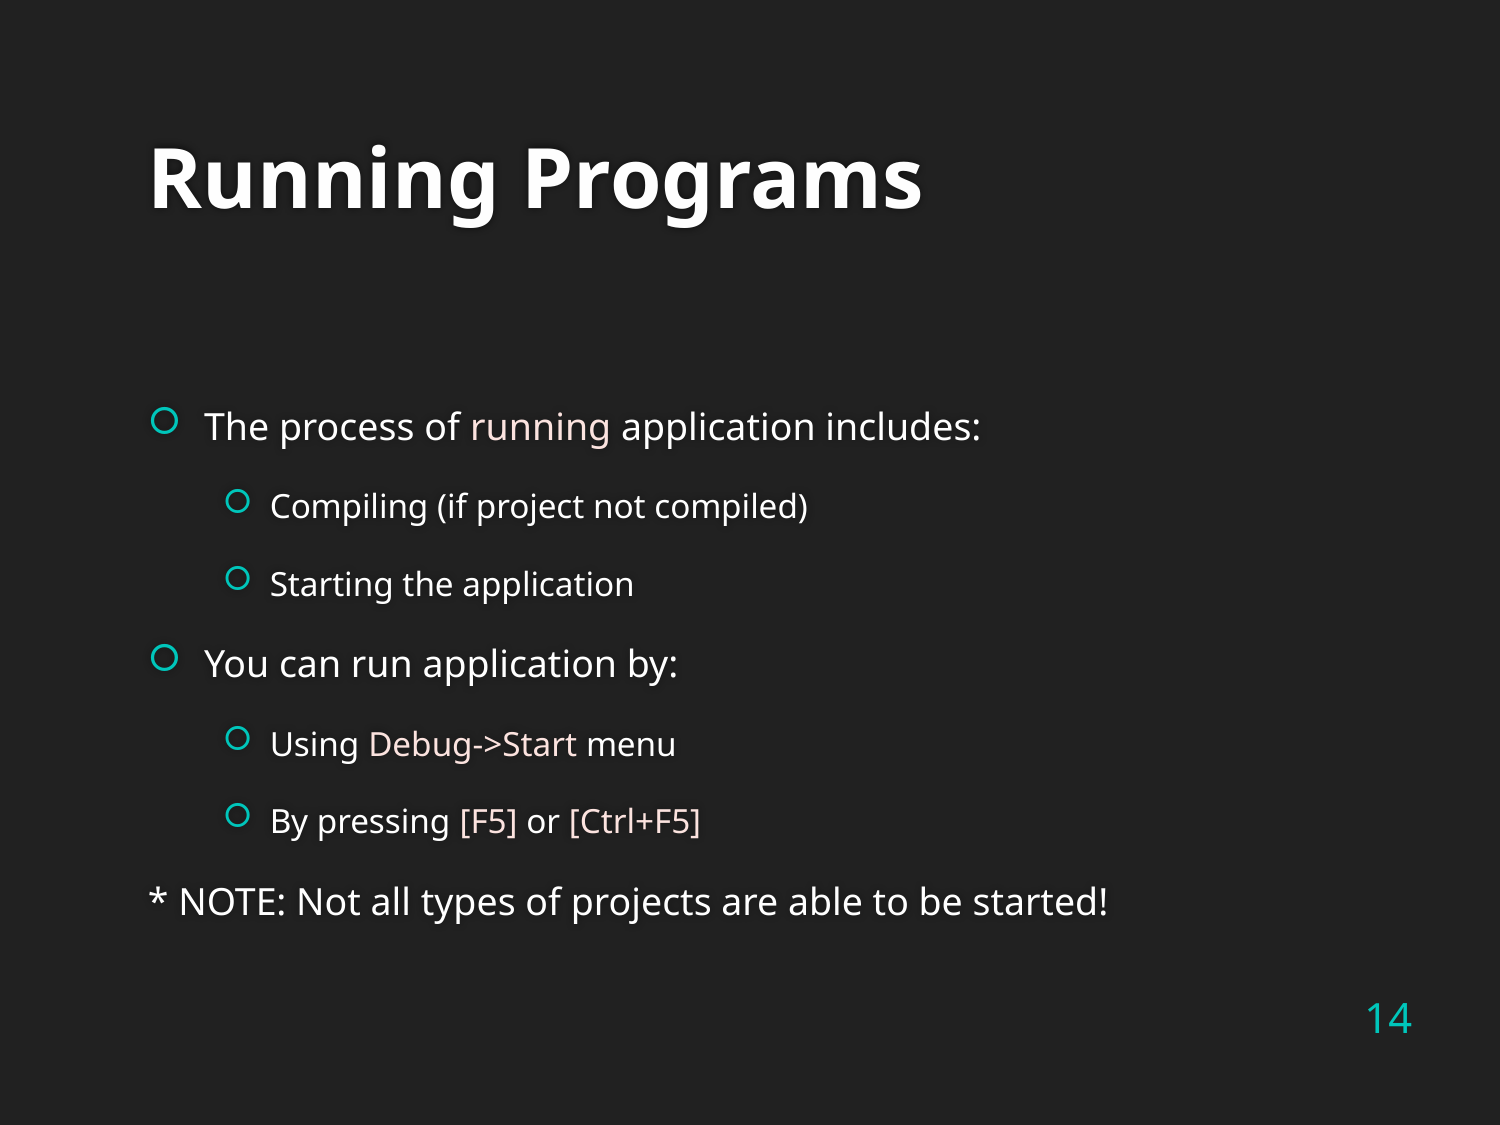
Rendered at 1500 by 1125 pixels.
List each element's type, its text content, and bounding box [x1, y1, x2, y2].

slide_number 14 [1296, 970, 1428, 1051]
title Running Programs [132, 73, 1368, 233]
list The process of running application includes: Compiling (if project not compiled) Starting the application You can run application by: Using Debug->Start menu By pressing [F5] or [Ctrl+F5] * NOTE: Not all types of projects are able to be started! [132, 364, 1368, 962]
